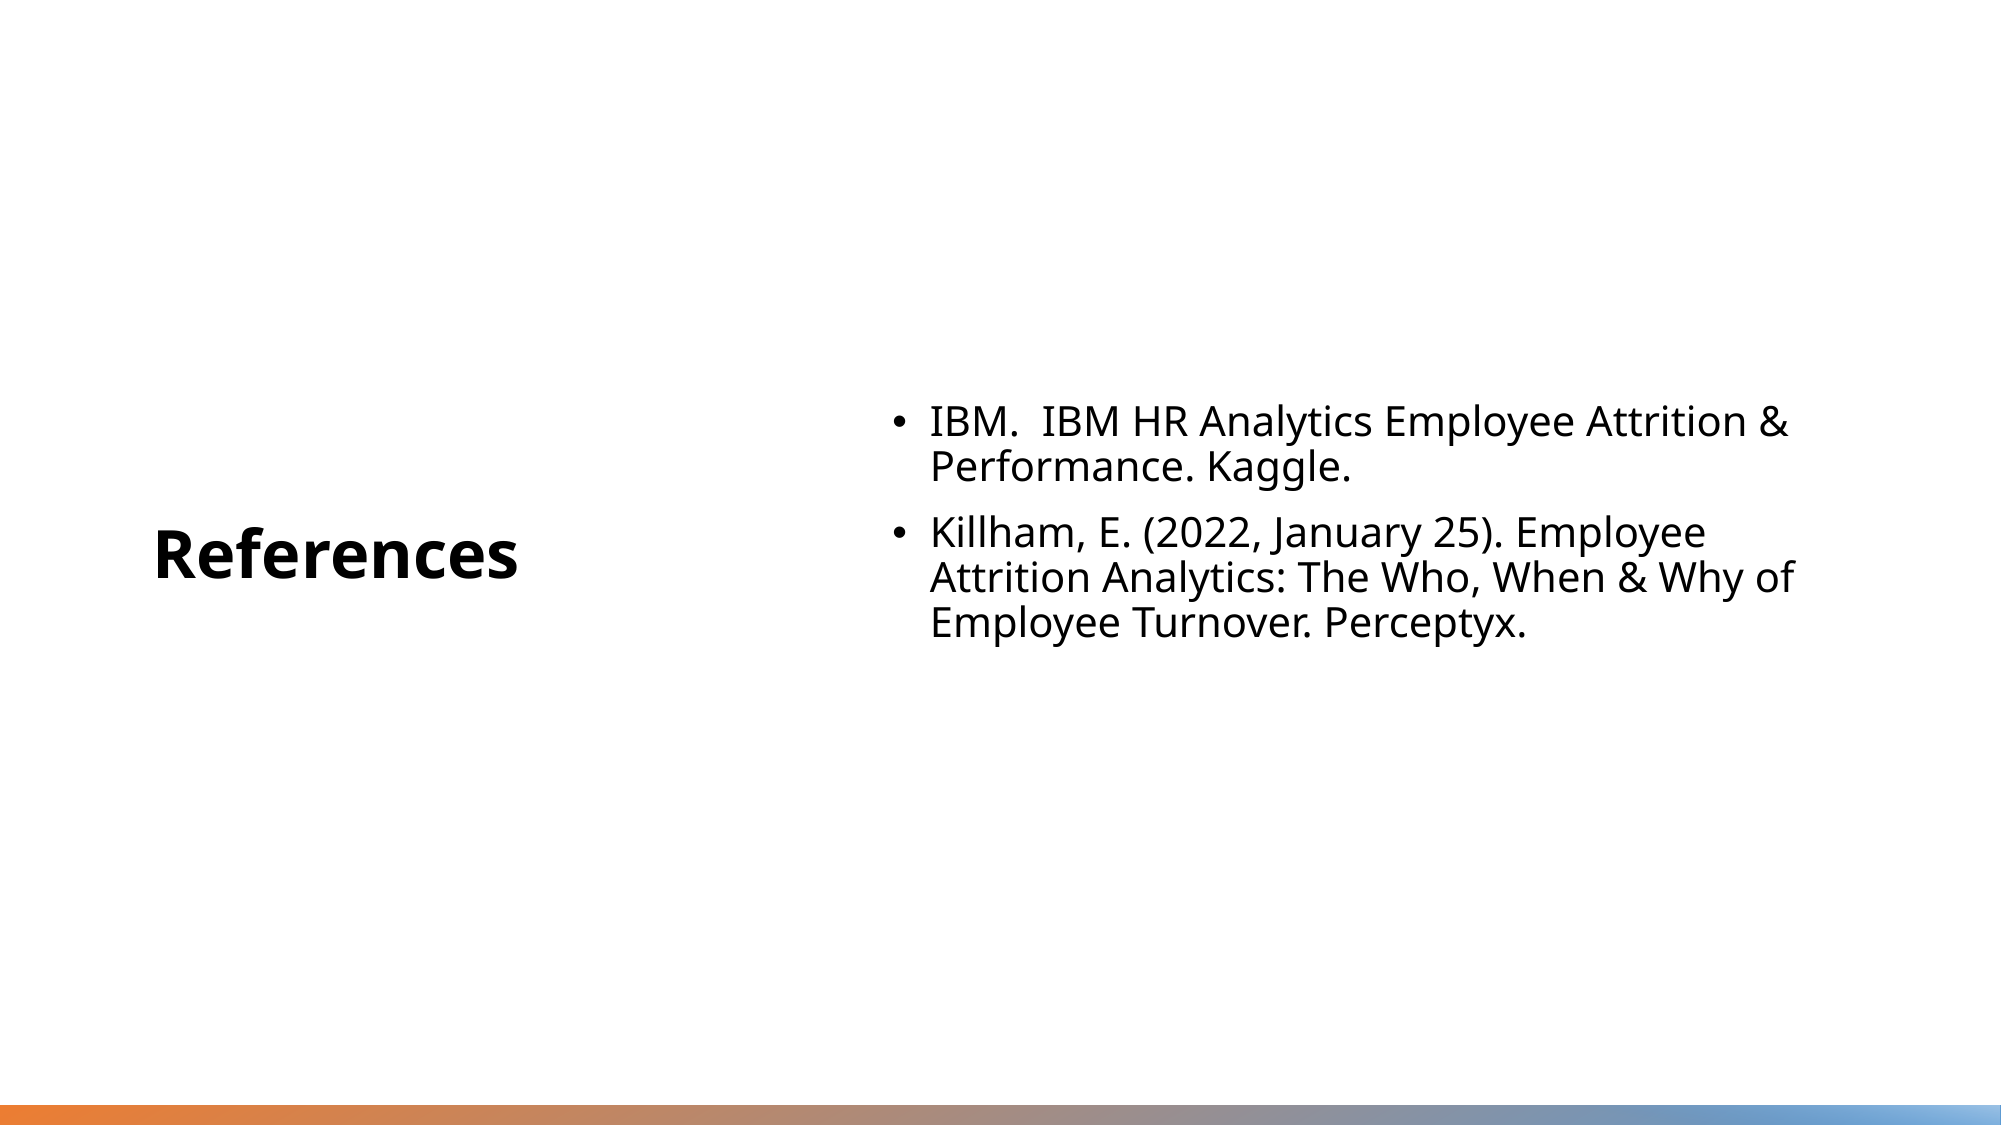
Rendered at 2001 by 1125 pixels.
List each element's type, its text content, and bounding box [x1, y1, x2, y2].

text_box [0, 1105, 2000, 1125]
list IBM. IBM HR Analytics Employee Attrition & Performance. Kaggle. Killham, E. (2022, January 25). Employee Attrition Analytics: The Who, When & Why of Employee Turnover. Perceptyx. [877, 143, 1828, 970]
title References [137, 145, 697, 968]
